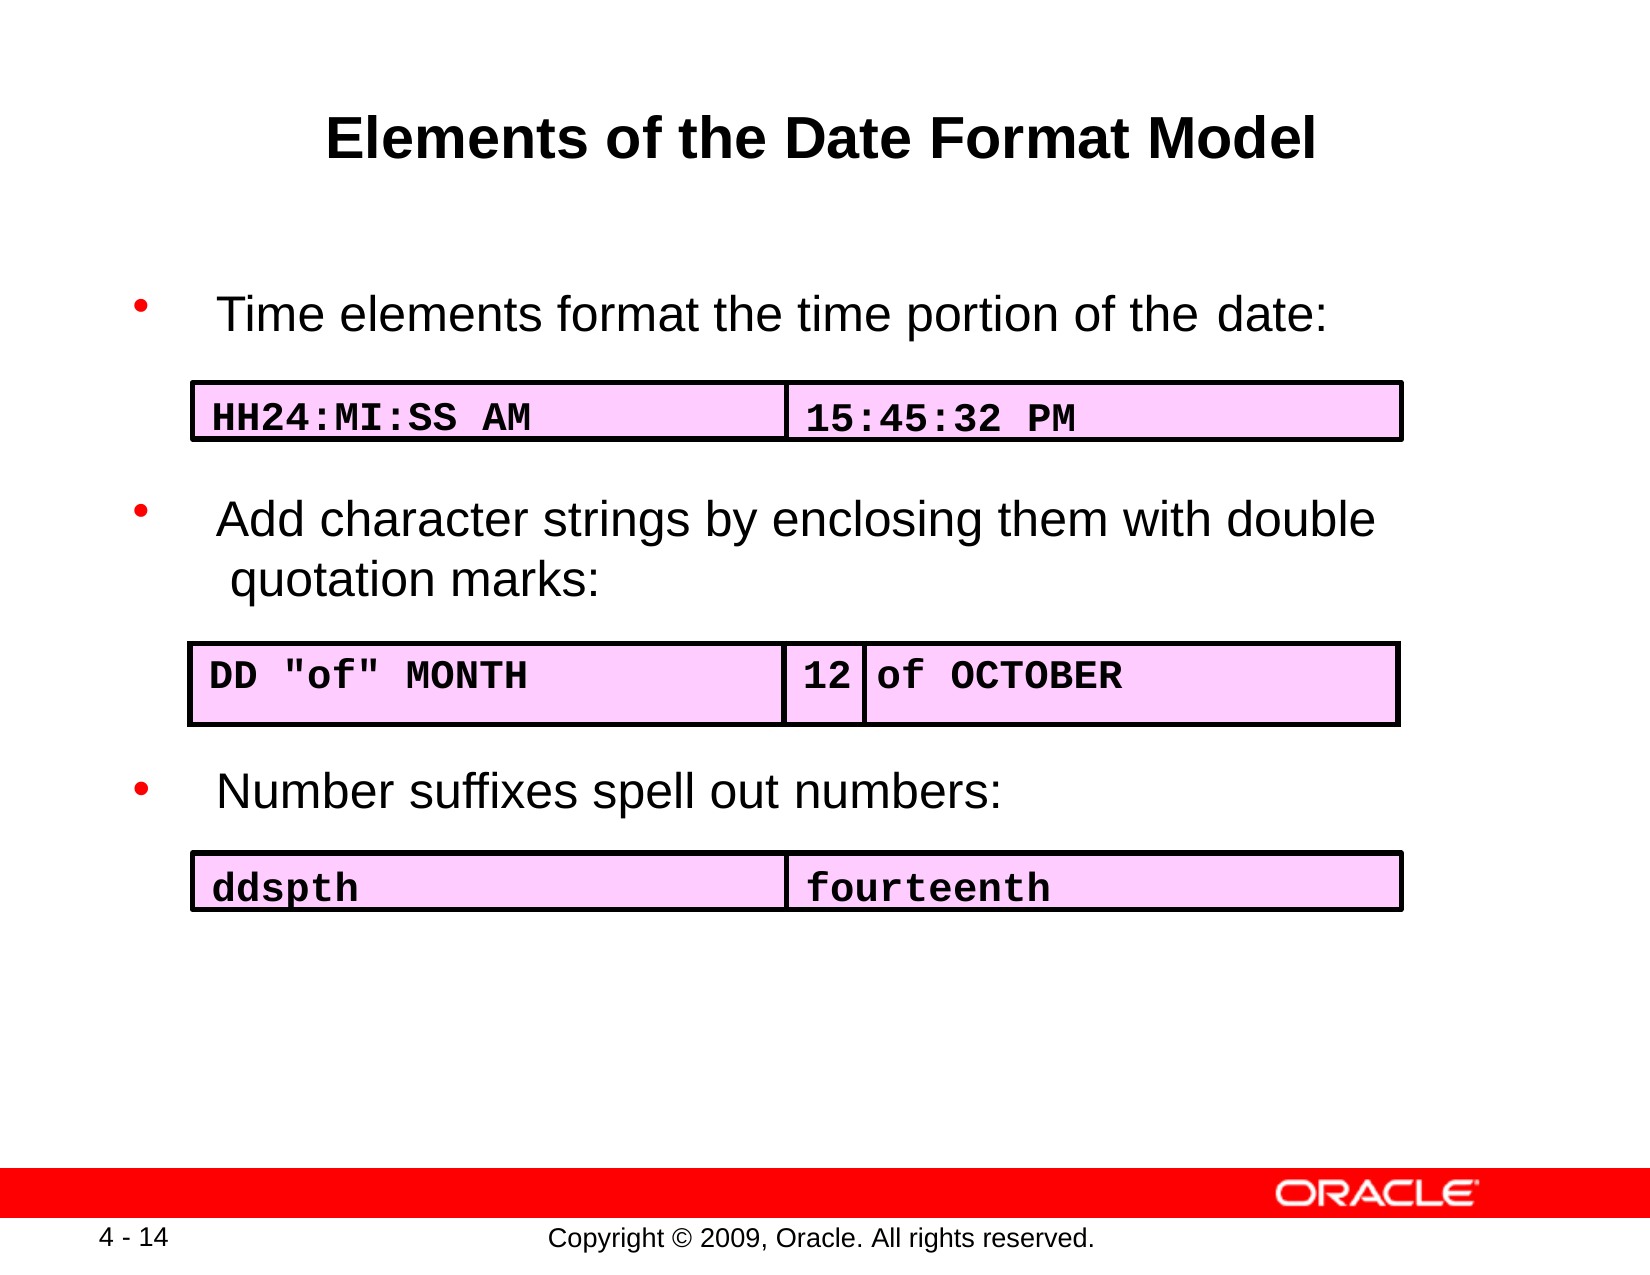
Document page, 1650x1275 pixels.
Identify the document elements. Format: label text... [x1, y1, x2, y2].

text_box Time elements format the time portion of the date: [130, 278, 1336, 342]
table_header DD [193, 646, 271, 722]
table_header MONTH [394, 646, 781, 722]
table_header of [867, 646, 938, 722]
text_box 15:45:32 PM [786, 382, 1402, 440]
text_box HH24:MI:SS AM [192, 382, 786, 439]
title Elements of the Date Format Model [323, 96, 1325, 278]
text_box 4 - 14 [96, 1219, 172, 1253]
footer Copyright © 2009, Oracle. All rights reserved. [545, 1220, 1103, 1275]
table_header "of" [271, 646, 394, 722]
text_box ddspth [192, 853, 786, 910]
text_box fourteenth [786, 853, 1402, 910]
table_header OCTOBER [938, 646, 1395, 722]
list Add character strings by enclosing them with double quotation marks: Number suffixes spell out numbers: [130, 484, 1385, 1212]
table_header 12 [787, 646, 862, 722]
picture [0, 1168, 1650, 1218]
